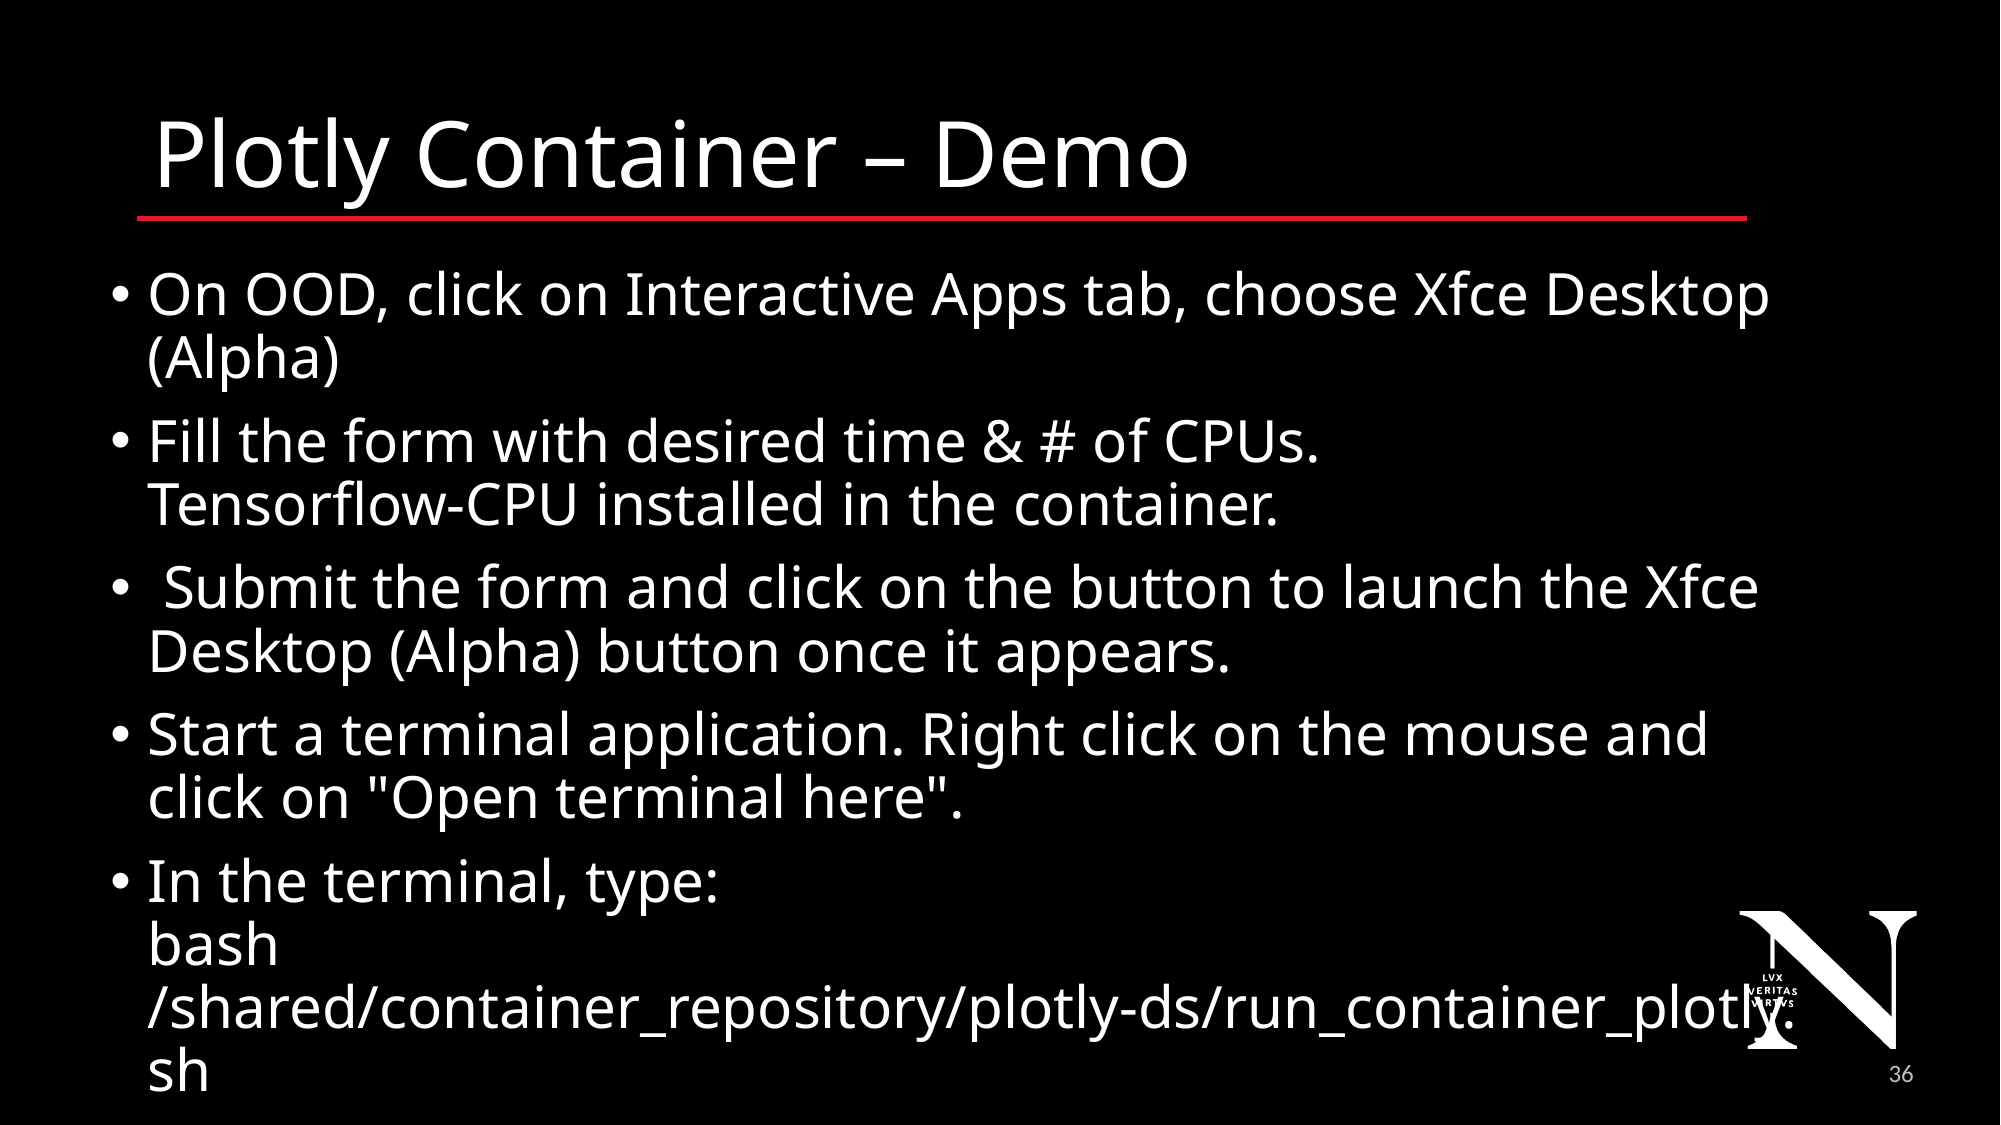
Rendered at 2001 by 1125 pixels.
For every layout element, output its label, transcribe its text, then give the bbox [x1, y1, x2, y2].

slide_number 37 [1479, 1042, 1930, 1103]
title Plotly Container – Demo [137, 49, 1863, 267]
list On OOD, click on Interactive Apps tab, choose Xfce Desktop (Alpha) Fill the form with desired time & # of CPUs. Tensorflow-CPU installed in the container. Submit the form and click on the button to launch the Xfce Desktop (Alpha) button once it appears. Start a terminal application. Right click on the mouse and click on "Open terminal here". In the terminal, type: bash /shared/container_repository/plotly-ds/run_container_plotly.sh [95, 257, 1821, 972]
